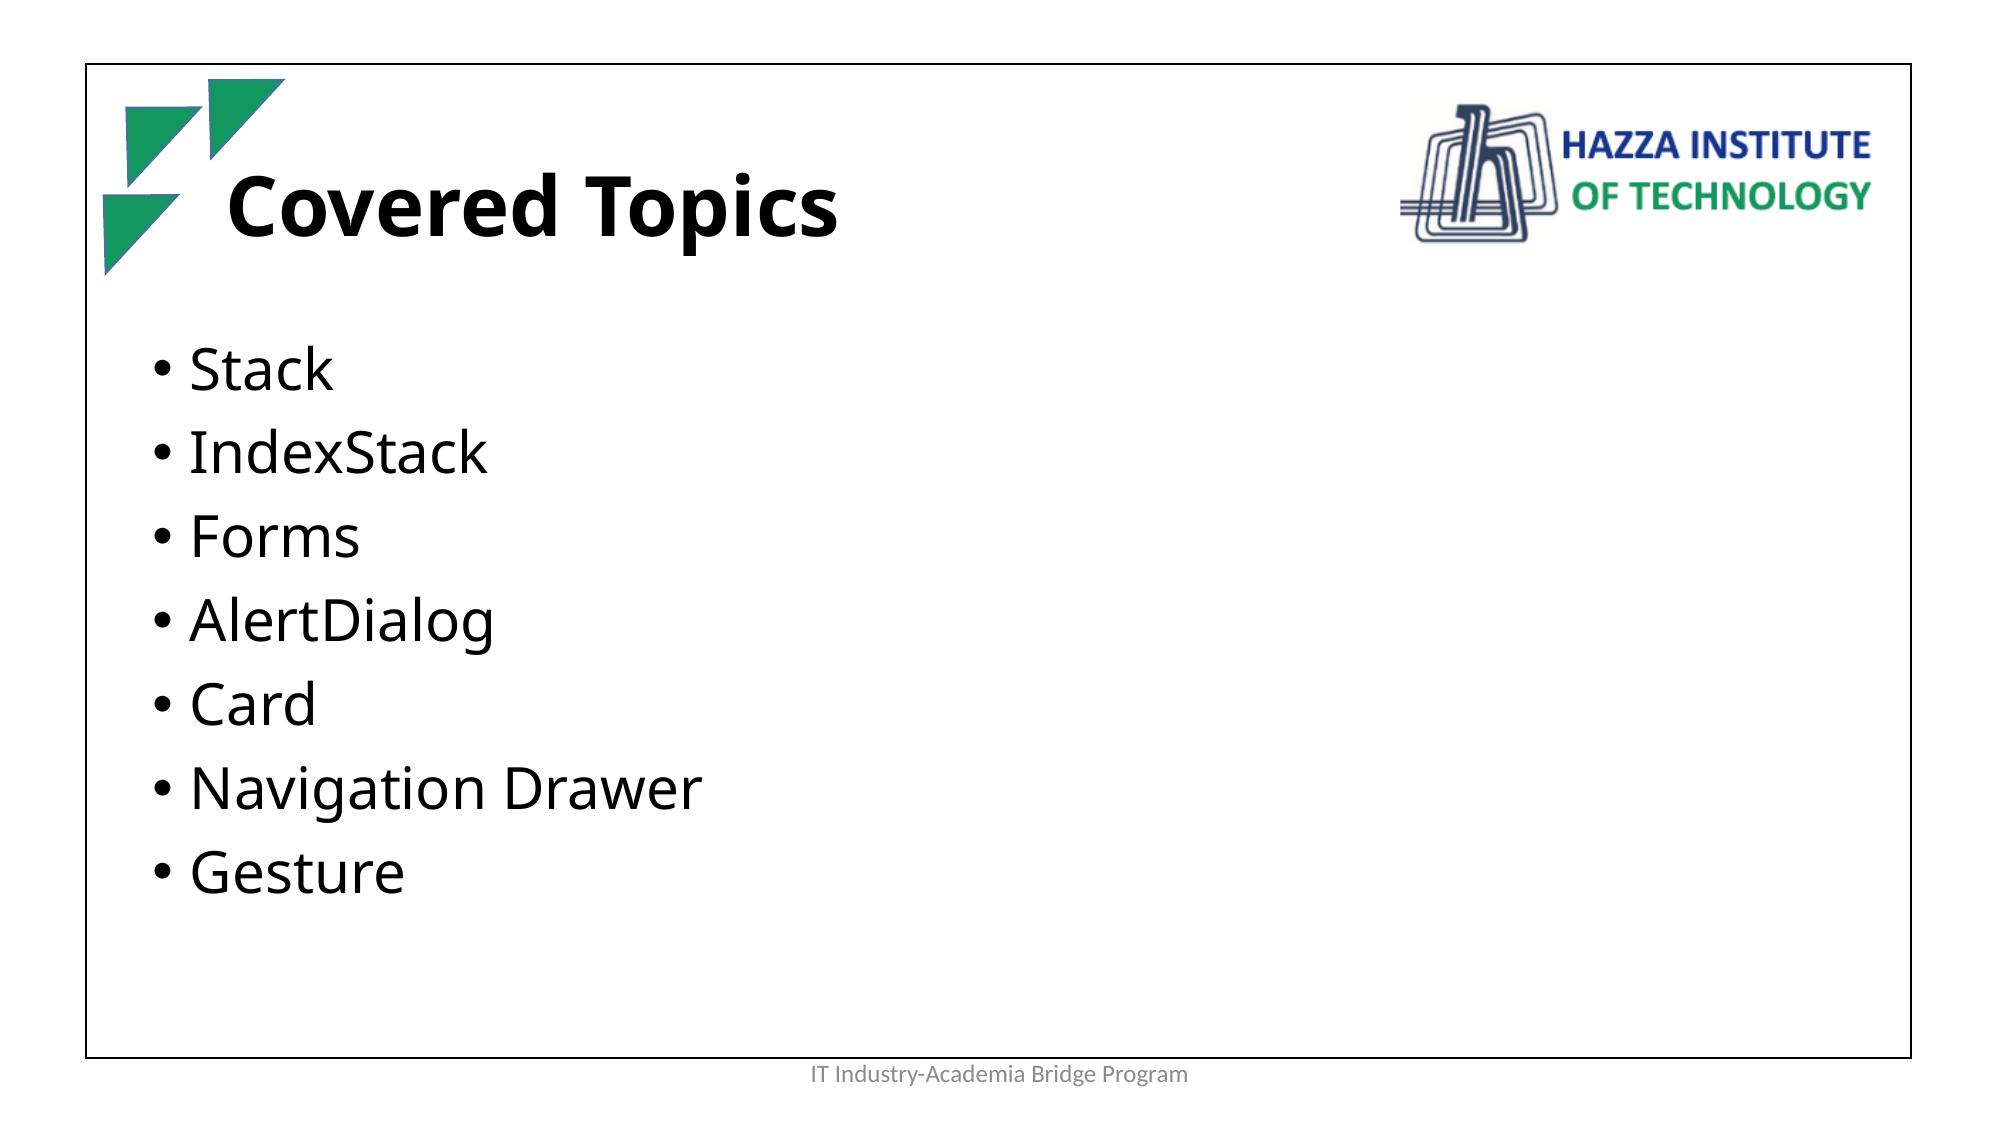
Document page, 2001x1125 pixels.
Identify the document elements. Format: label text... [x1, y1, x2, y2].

text_box [208, 78, 286, 151]
footer IT Industry-Academia Bridge Program [662, 1042, 1338, 1103]
title Covered Topics [210, 100, 1936, 318]
text_box [102, 194, 181, 276]
list Stack IndexStack Forms AlertDialog Card Navigation Drawer Gesture [137, 332, 1863, 1047]
picture [1392, 100, 1889, 248]
text_box [85, 63, 1912, 1059]
